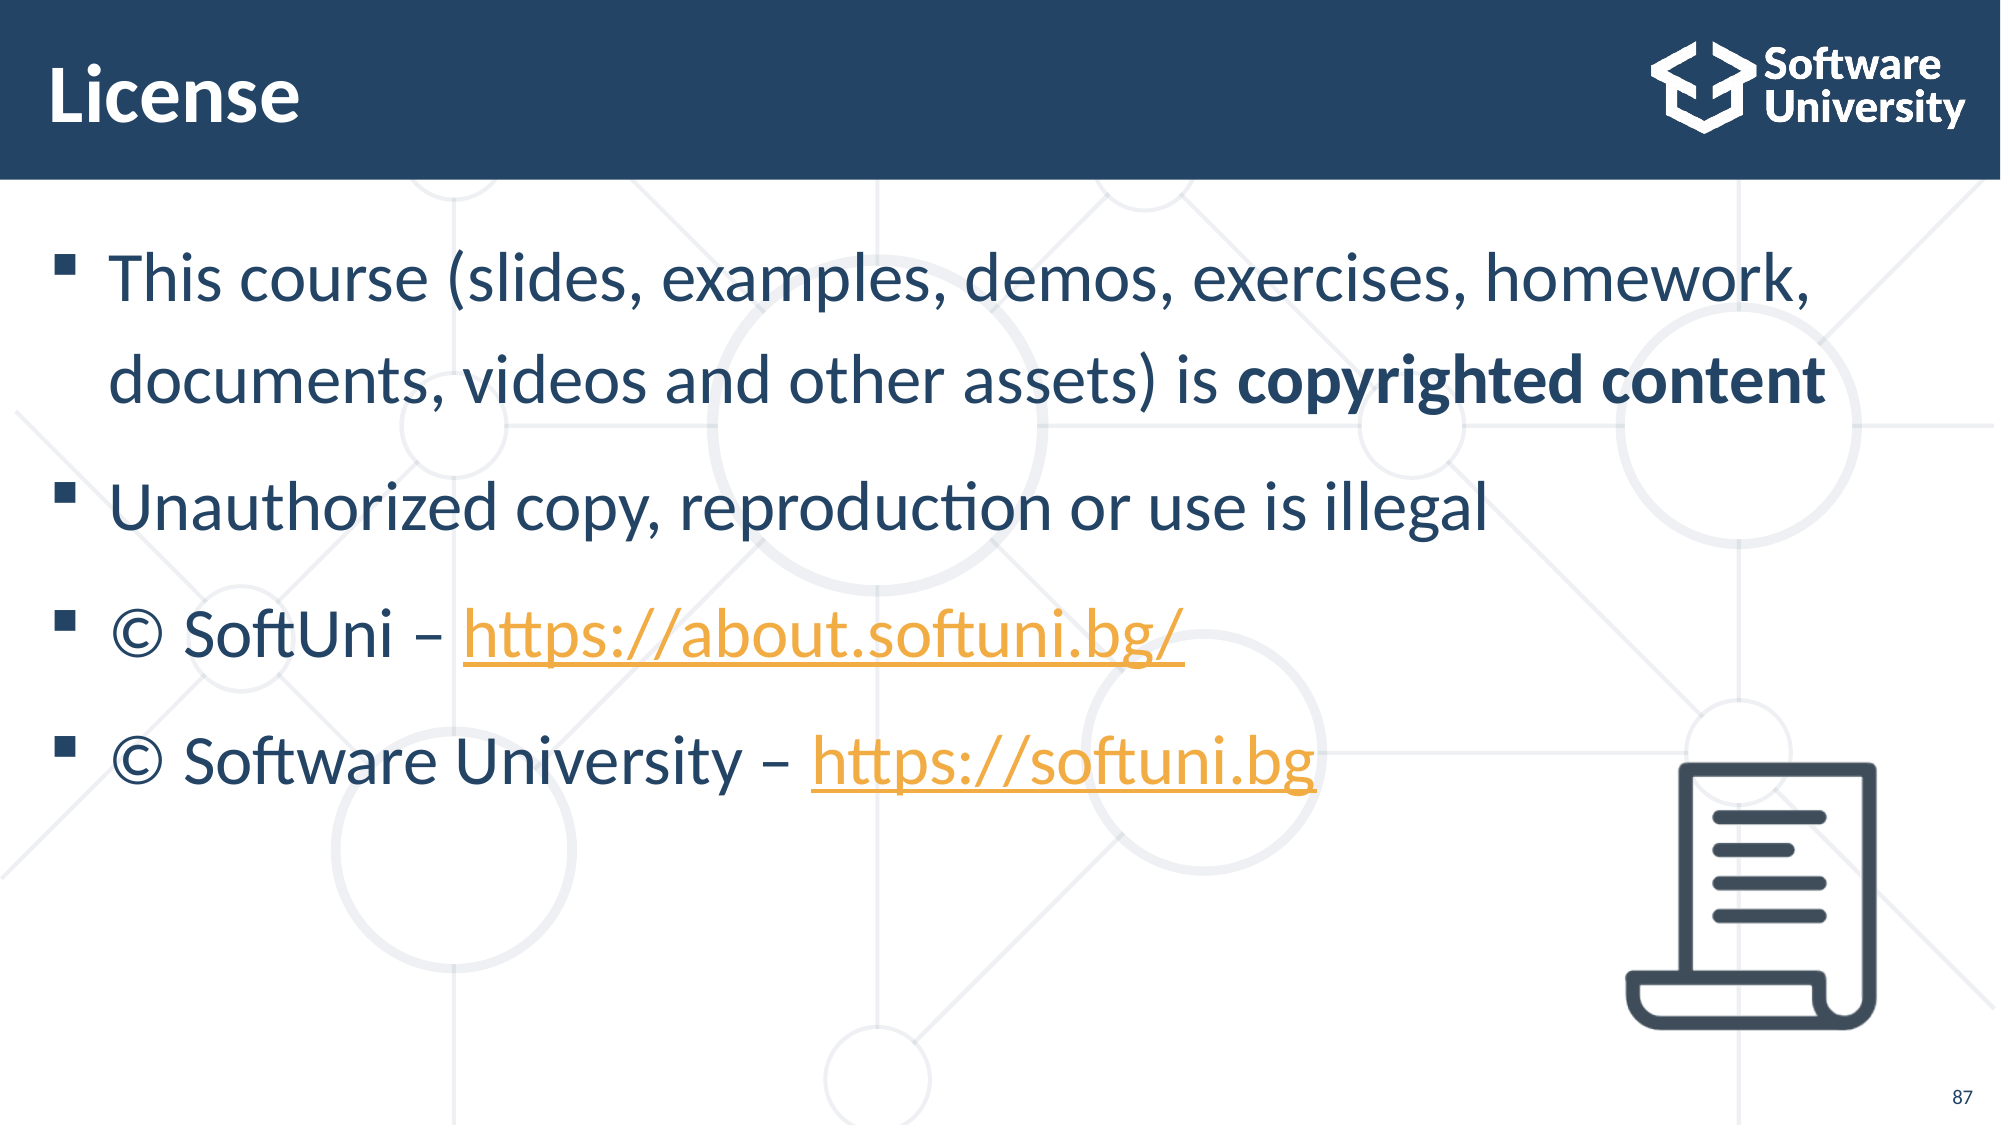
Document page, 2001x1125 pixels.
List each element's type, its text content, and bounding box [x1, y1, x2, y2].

list This course (slides, examples, demos, exercises, homework, documents, videos and other assets) is copyrighted content Unauthorized copy, reproduction or use is illegal © SoftUni – https://about.softuni.bg/ © Software University – https://softuni.bg [31, 208, 1970, 1104]
slide_number 87 [1927, 1067, 1989, 1117]
title License [31, 16, 1625, 162]
picture [1651, 41, 1966, 134]
picture [1598, 728, 1916, 1065]
